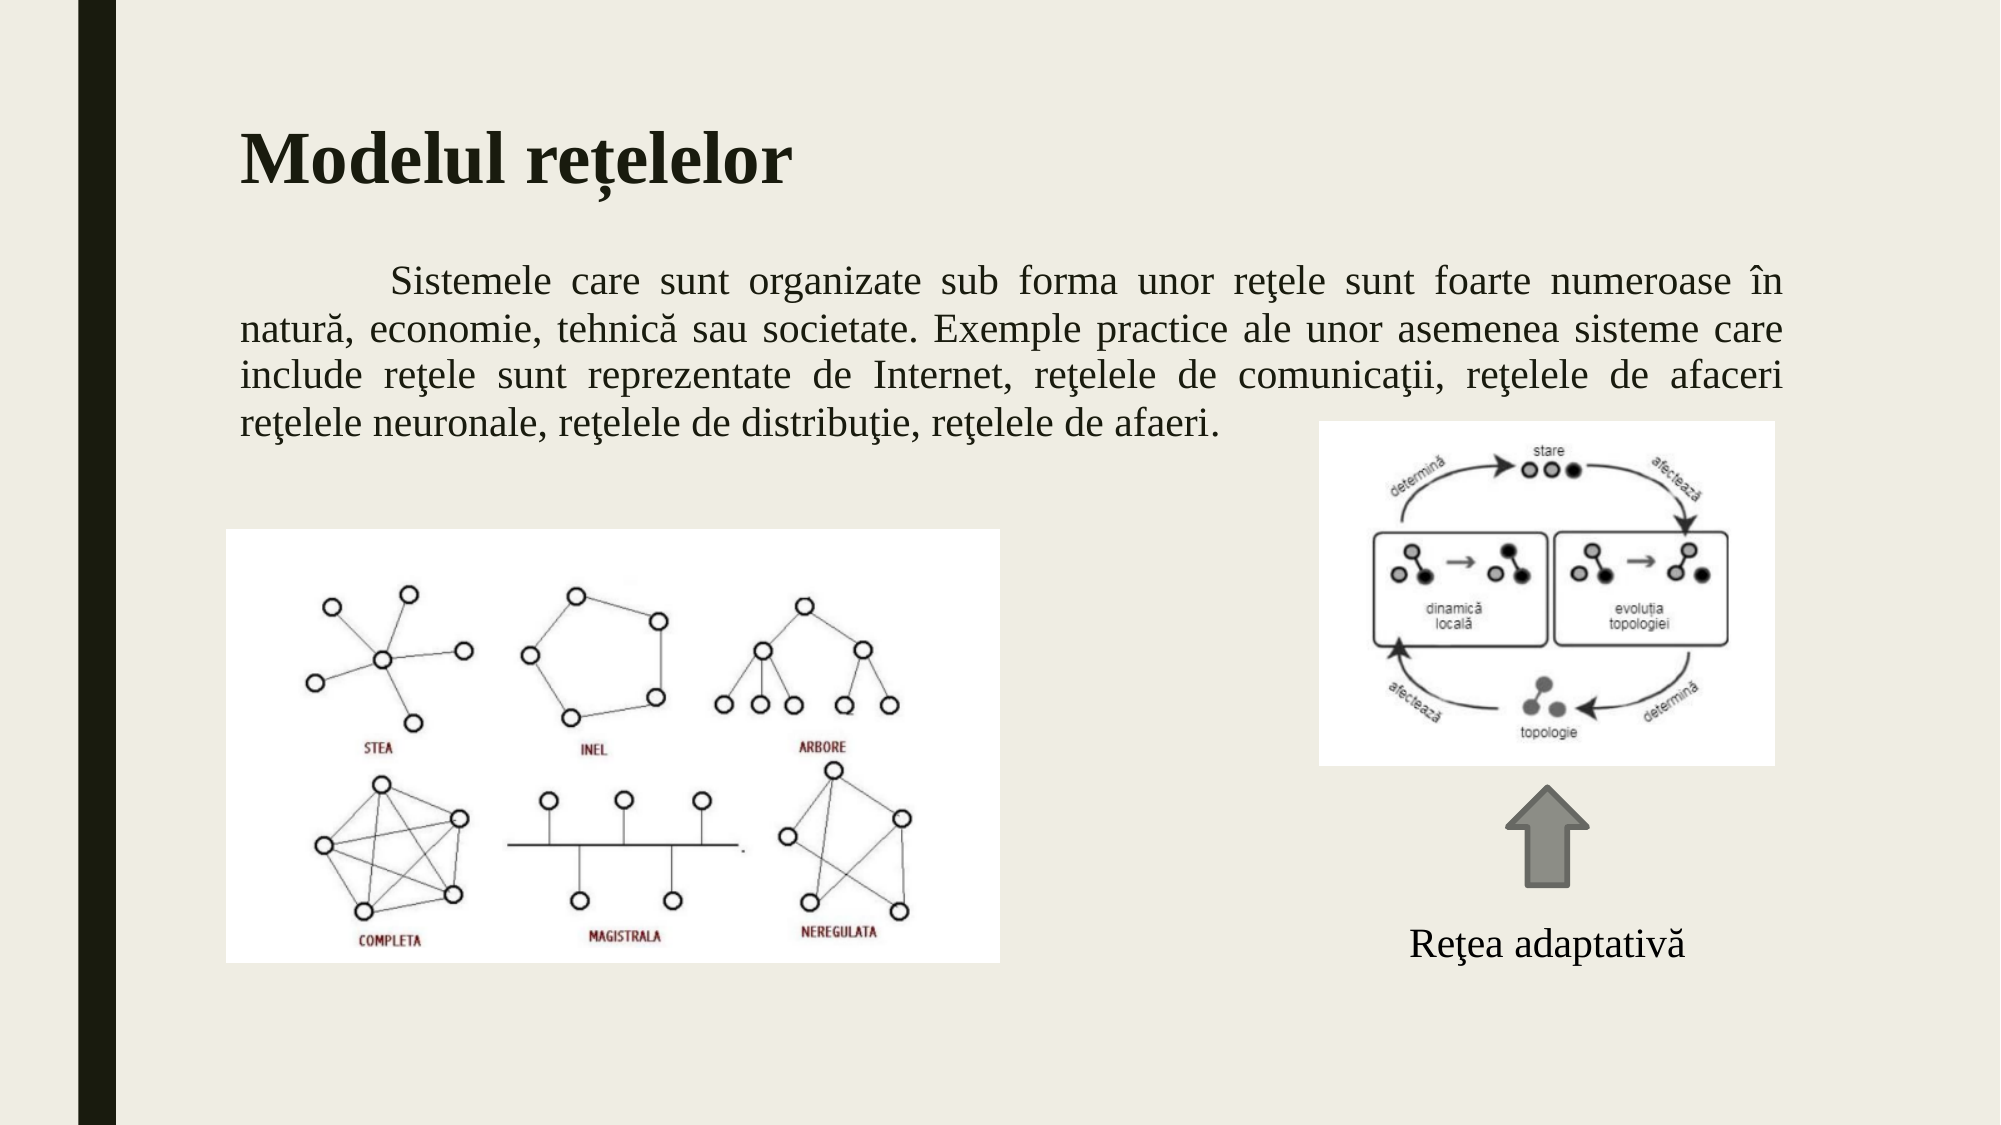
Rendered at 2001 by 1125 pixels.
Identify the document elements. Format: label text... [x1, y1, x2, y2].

text_box [1505, 784, 1590, 889]
picture [1319, 421, 1775, 766]
list Sistemele care sunt organizate sub forma unor reţele sunt foarte numeroase în natură, economie, tehnică sau societate. Exemple practice ale unor asemenea sisteme care include reţele sunt reprezentate de Internet, reţelele de comunicaţii, reţelele de afaceri reţelele neuronale, reţelele de distribuţie, reţelele de afaeri. [225, 249, 1800, 963]
picture [226, 529, 1000, 963]
title Modelul rețelelor [225, 112, 1800, 228]
text_box Reţea adaptativă [1375, 907, 1720, 973]
